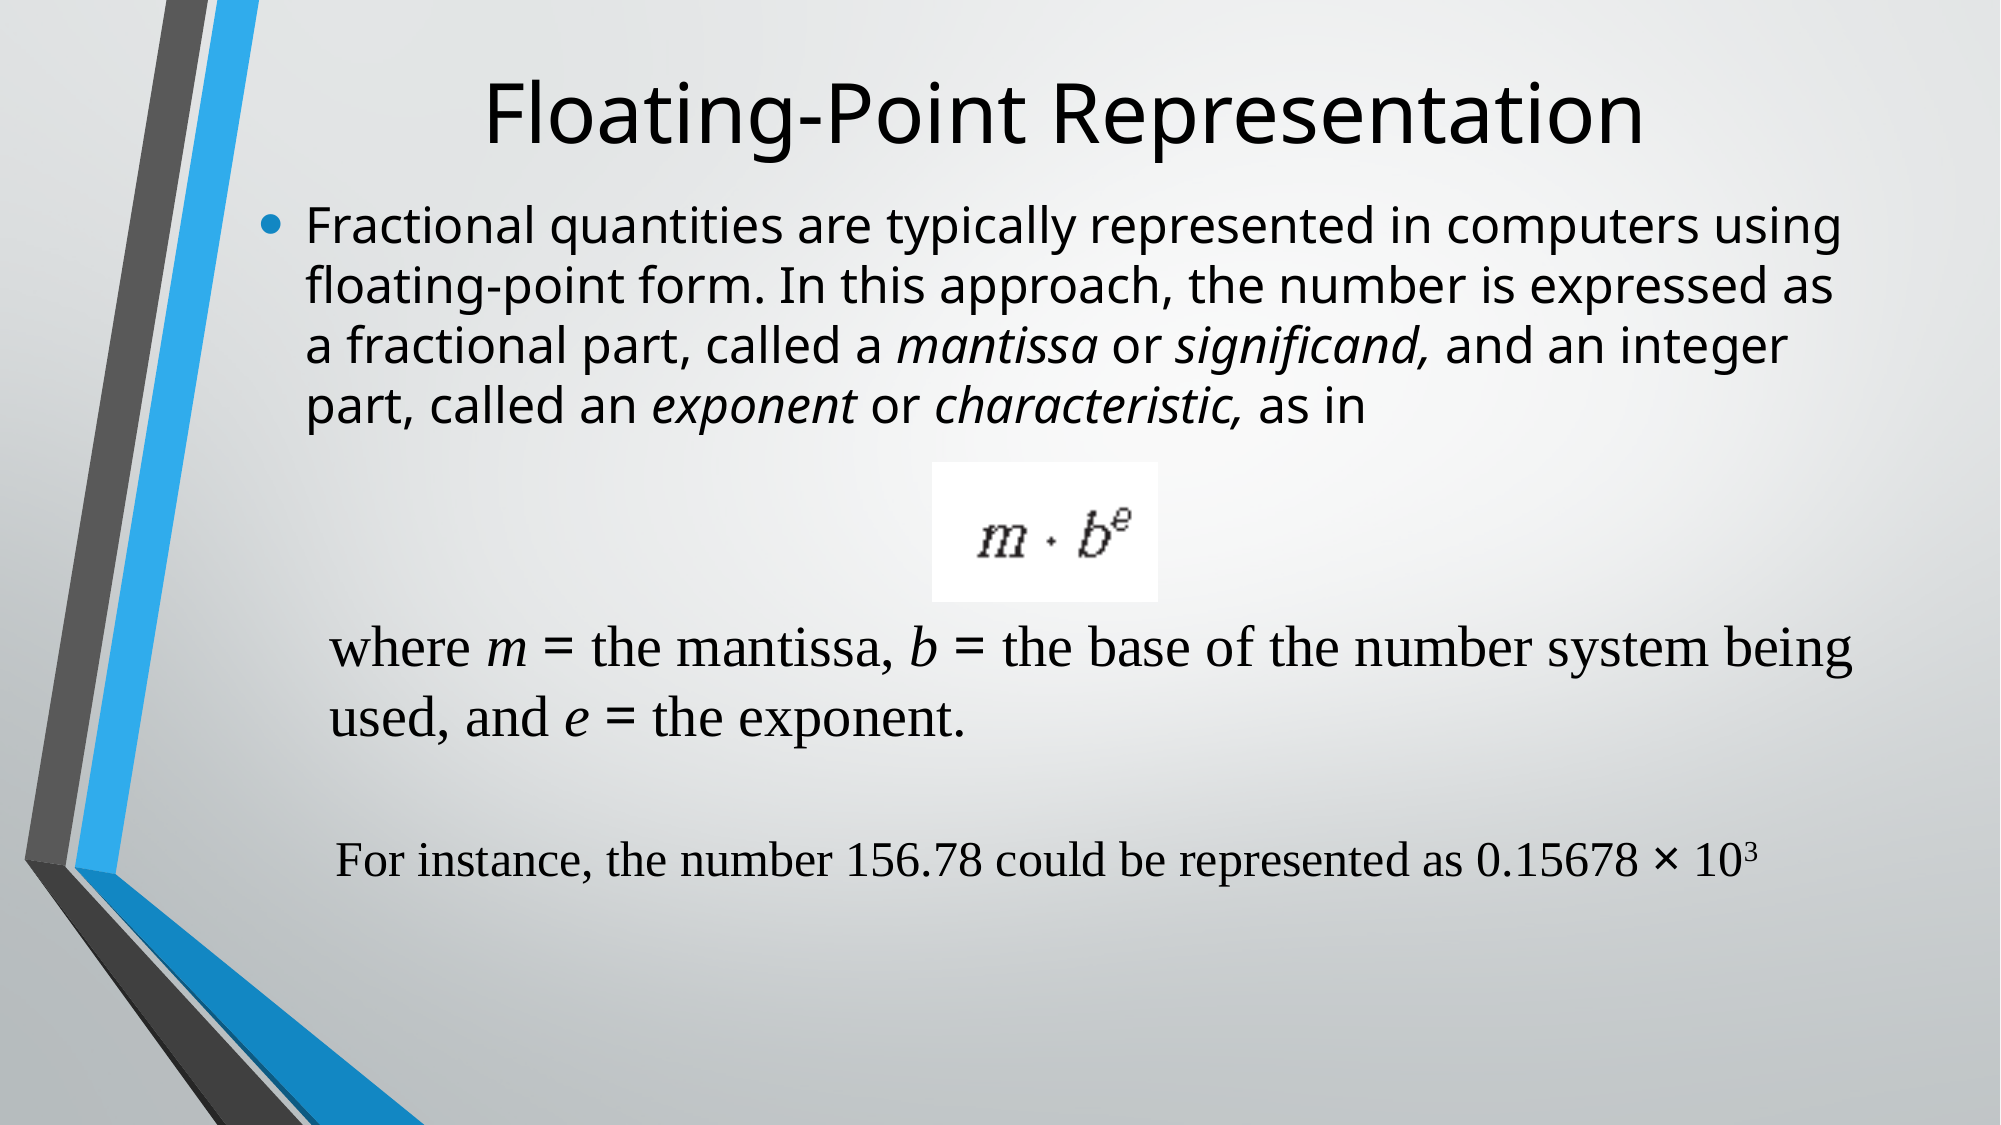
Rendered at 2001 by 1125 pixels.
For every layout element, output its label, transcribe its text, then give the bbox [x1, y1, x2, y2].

text_box For instance, the number 156.78 could be represented as 0.15678 × 103 [320, 819, 1887, 895]
picture [932, 462, 1158, 602]
list Fractional quantities are typically represented in computers using floating-point form. In this approach, the number is expressed as a fractional part, called a mantissa or significand, and an integer part, called an exponent or characteristic, as in [243, 177, 1887, 533]
text_box where m = the mantissa, b = the base of the number system being used, and e = the exponent. [314, 601, 1927, 756]
title Floating-Point Representation [243, 43, 1887, 177]
